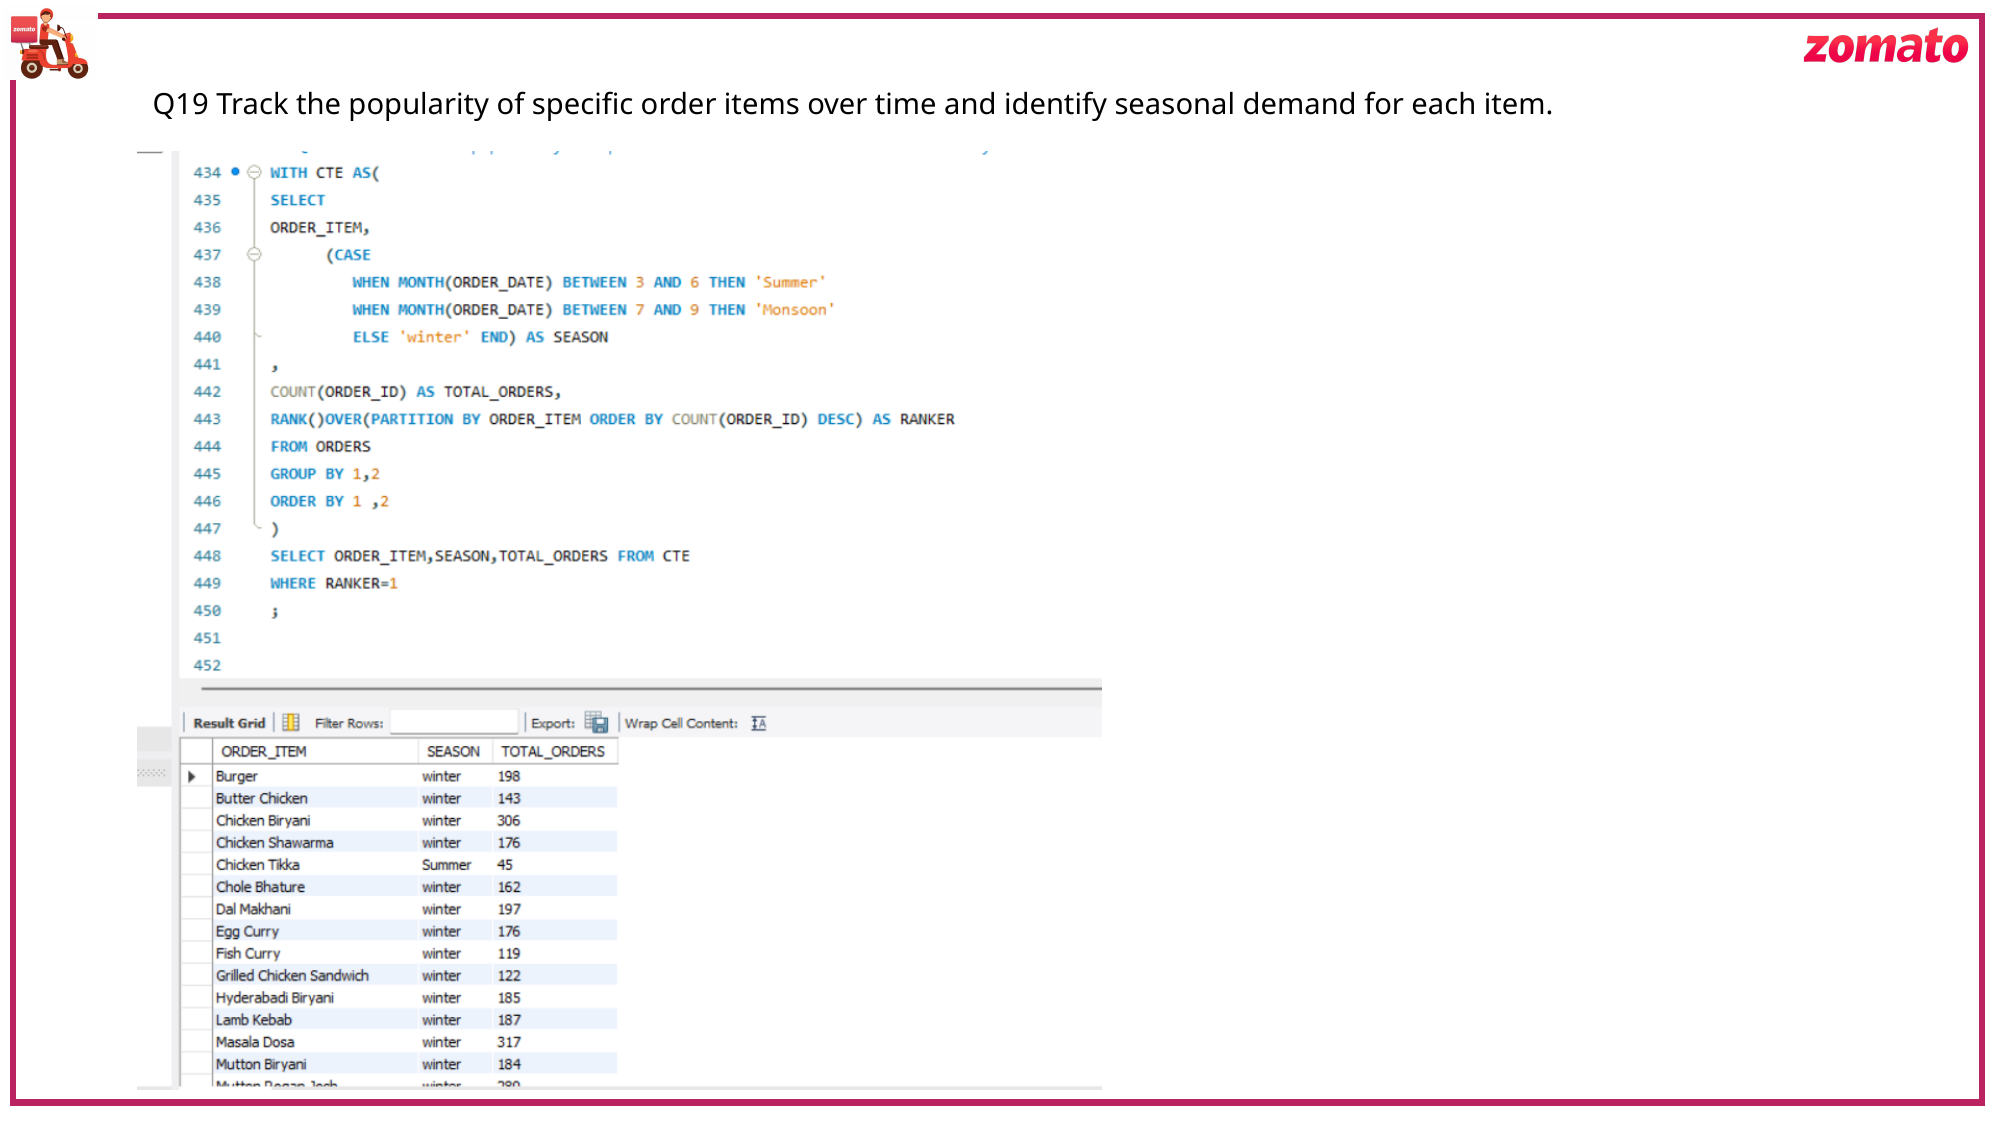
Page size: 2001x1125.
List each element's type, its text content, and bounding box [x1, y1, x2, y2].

picture [1802, 0, 1970, 93]
title Q19 Track the popularity of specific order items over time and identify seasonal demand for each item. [137, 59, 1863, 152]
picture [3, 5, 98, 80]
picture [137, 151, 1102, 1090]
